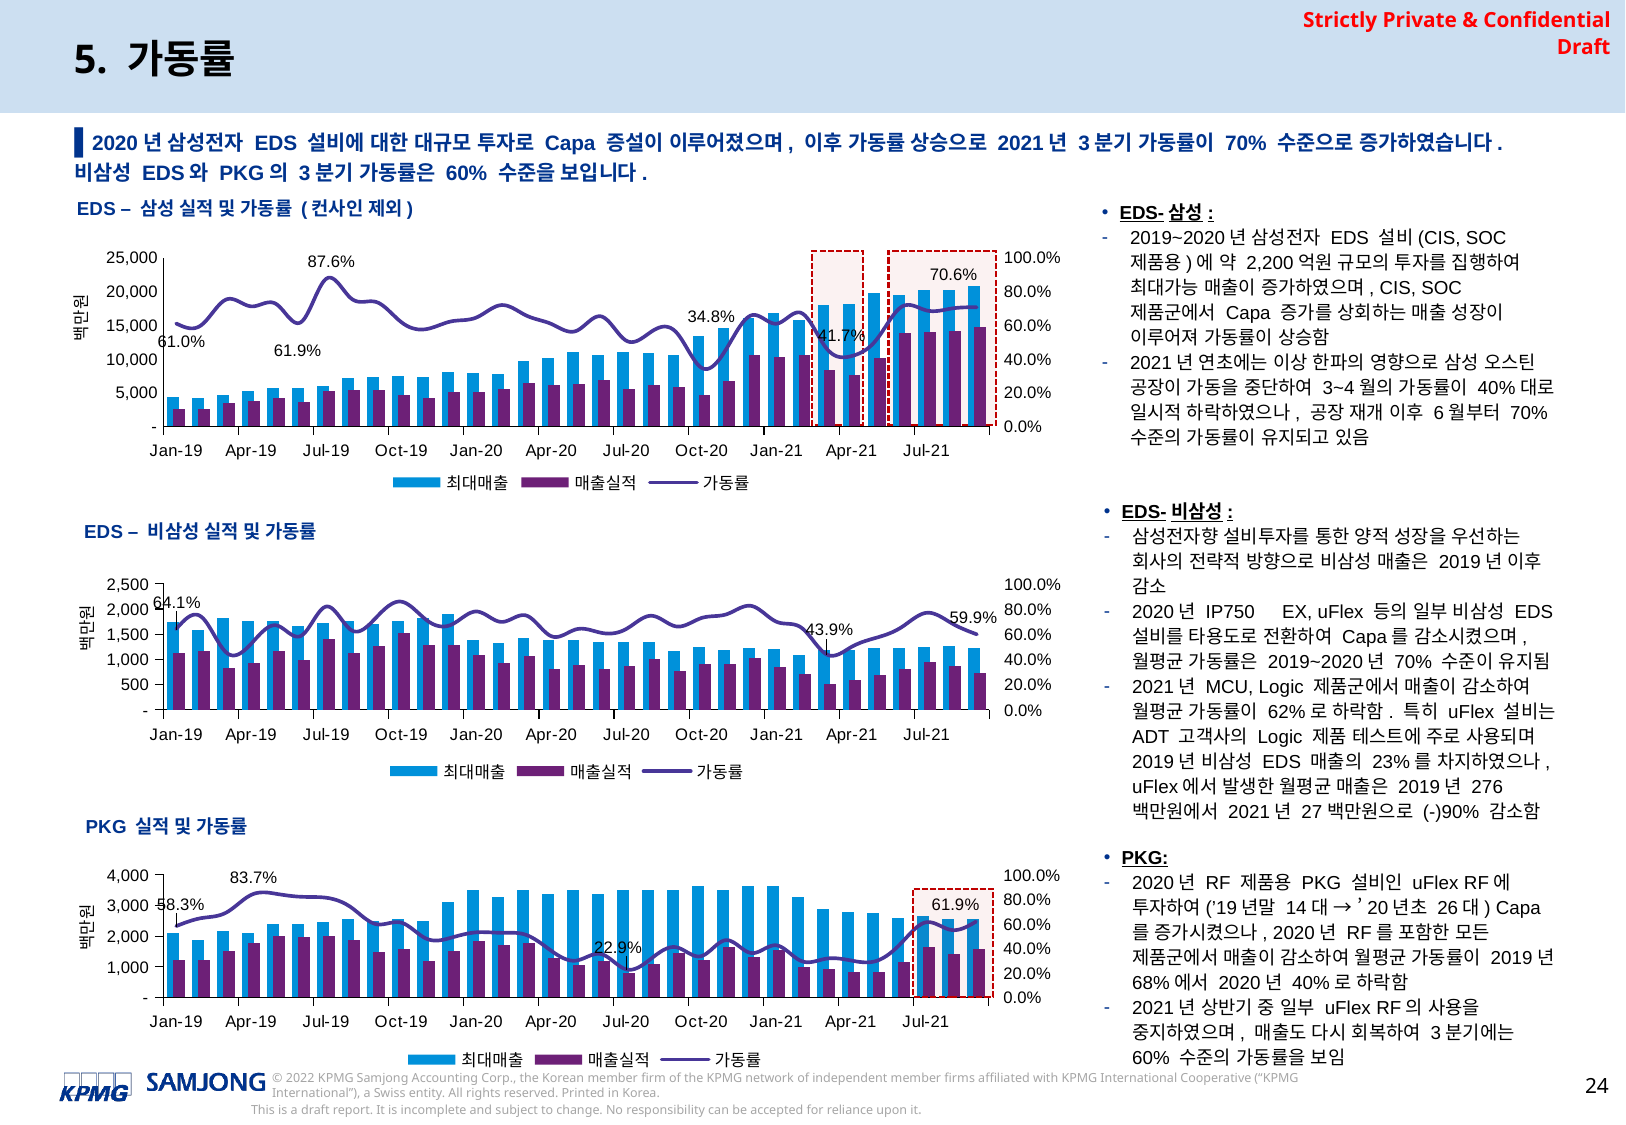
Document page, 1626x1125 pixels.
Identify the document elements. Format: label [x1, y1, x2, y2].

text_box [1090, 198, 1566, 1094]
text_box [74, 125, 1564, 179]
picture [51, 1049, 273, 1124]
chart [55, 192, 1078, 789]
chart [62, 806, 1108, 1078]
title [62, 22, 1599, 99]
